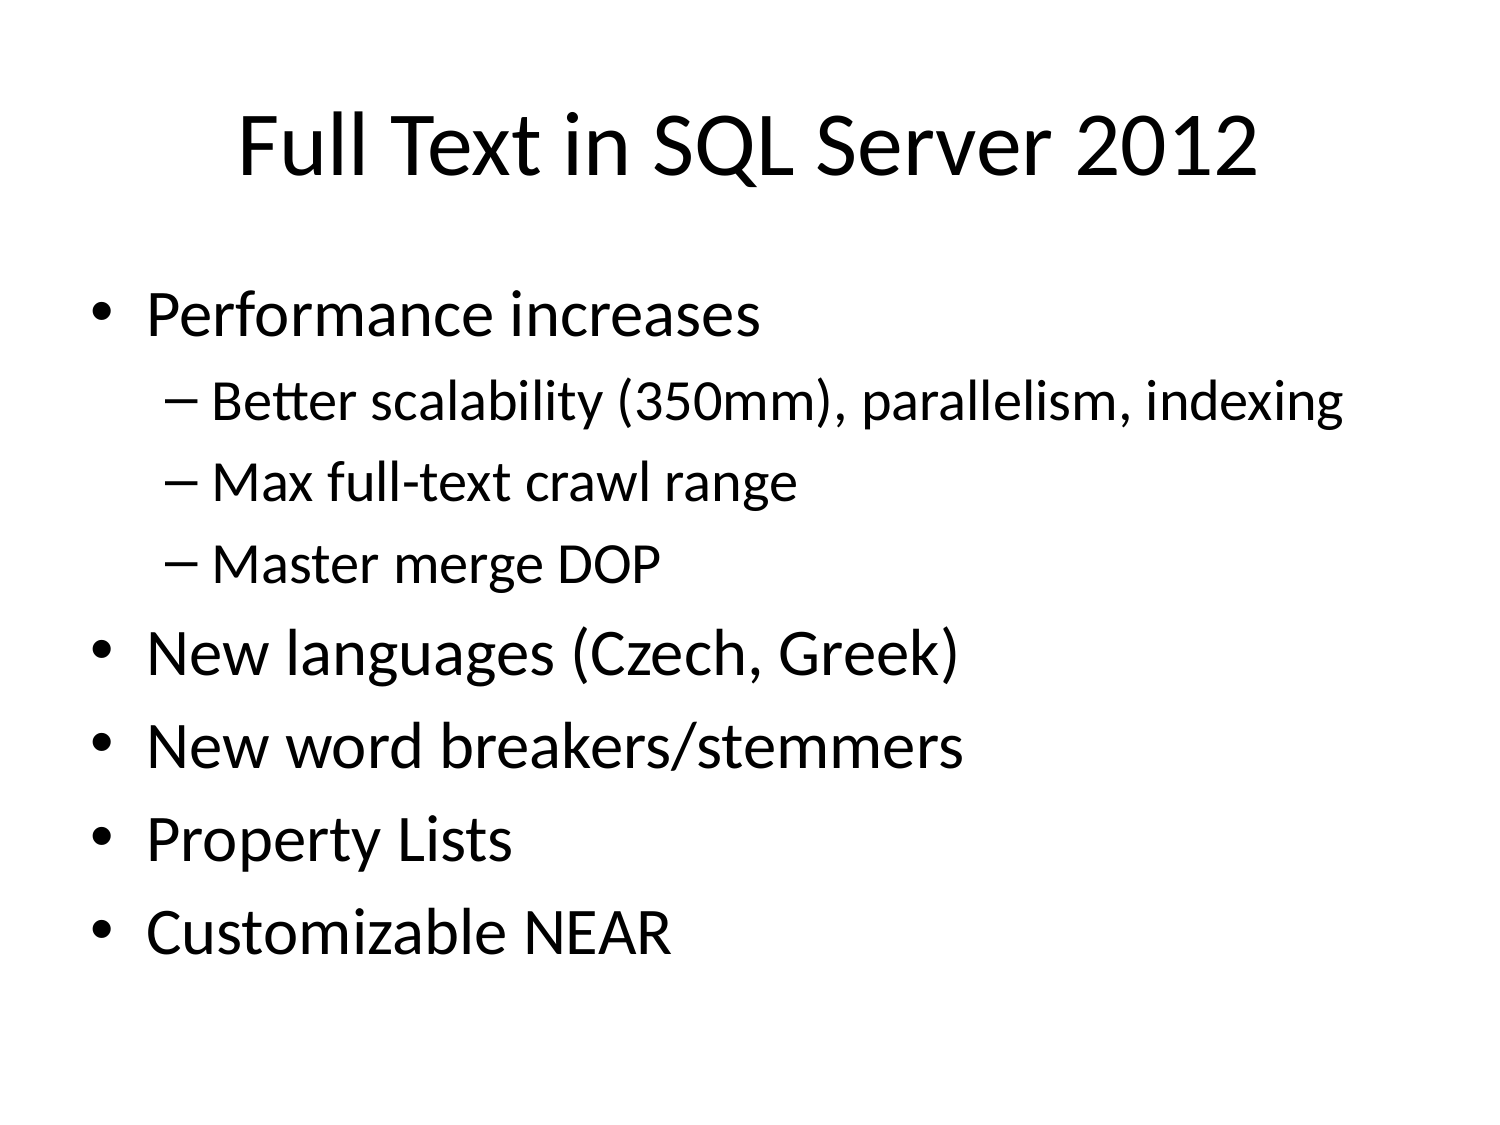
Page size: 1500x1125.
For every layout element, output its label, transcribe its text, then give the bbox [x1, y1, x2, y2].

list Performance increases Better scalability (350mm), parallelism, indexing Max full-text crawl range Master merge DOP New languages (Czech, Greek) New word breakers/stemmers Property Lists Customizable NEAR [75, 262, 1425, 1005]
title Full Text in SQL Server 2012 [75, 45, 1425, 233]
